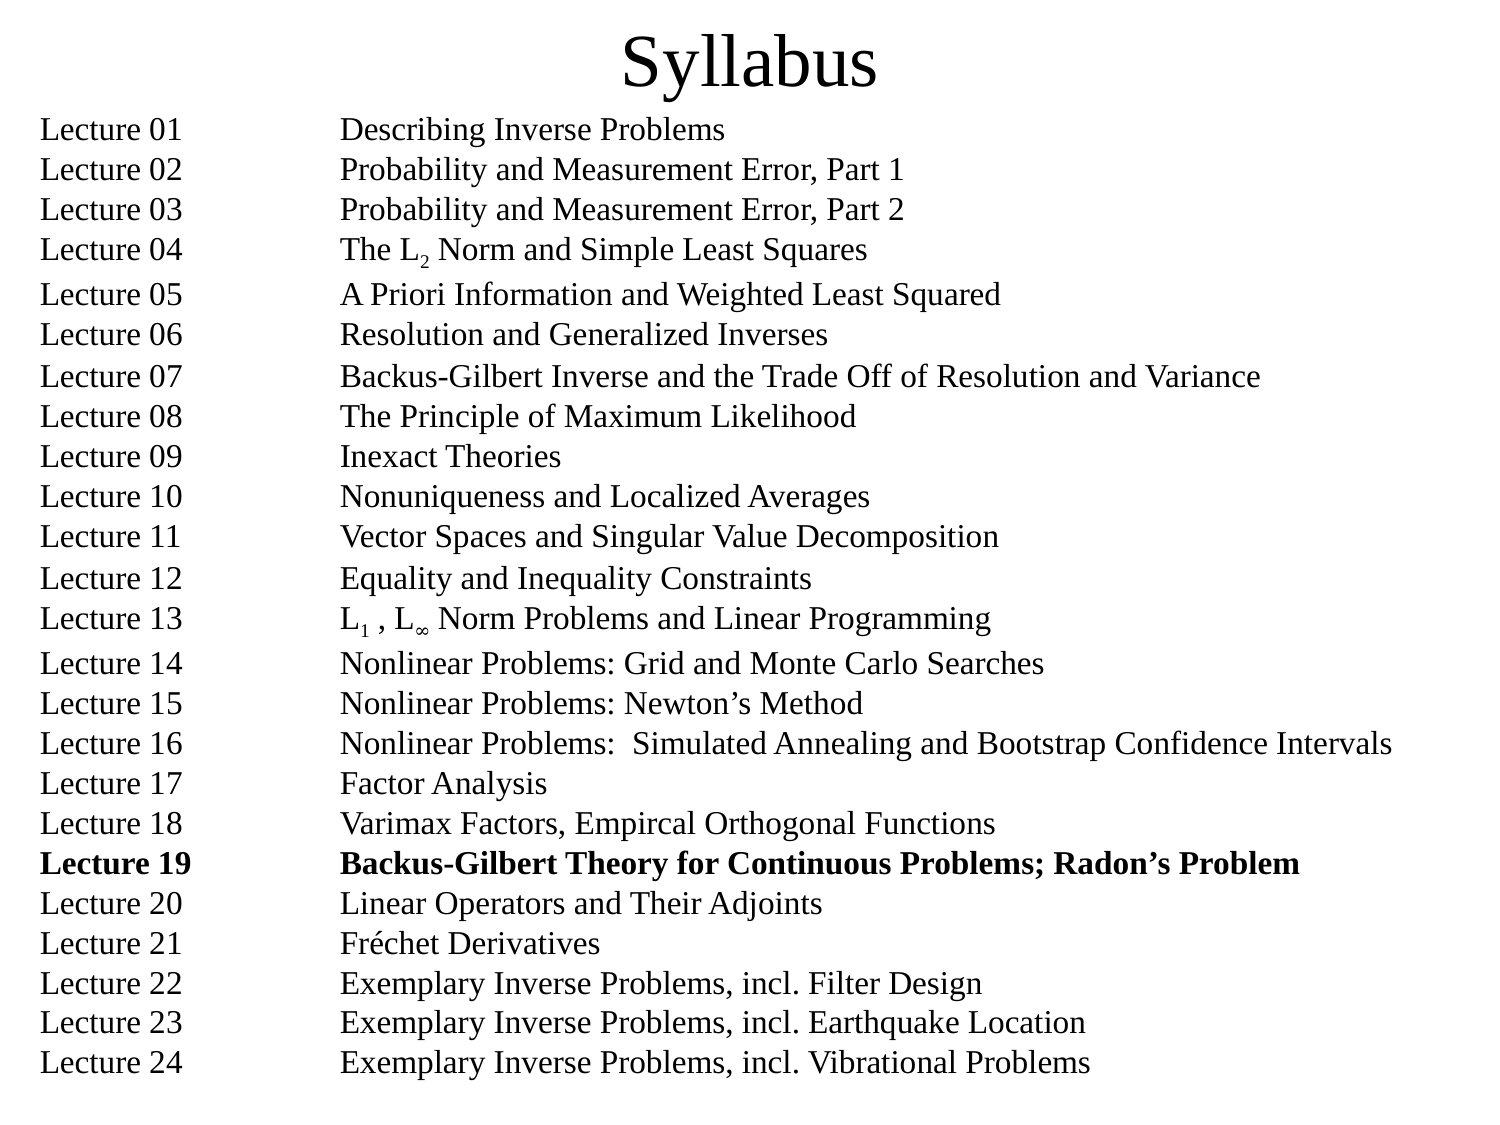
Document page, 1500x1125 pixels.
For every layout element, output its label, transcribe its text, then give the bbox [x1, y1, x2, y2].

title Syllabus [75, 0, 1425, 99]
text_box Lecture 01 Describing Inverse Problems Lecture 02 Probability and Measurement Error, Part 1 Lecture 03 Probability and Measurement Error, Part 2 Lecture 04 The L2 Norm and Simple Least Squares Lecture 05 A Priori Information and Weighted Least Squared Lecture 06 Resolution and Generalized Inverses Lecture 07 Backus-Gilbert Inverse and the Trade Off of Resolution and Variance Lecture 08 The Principle of Maximum Likelihood Lecture 09 Inexact Theories Lecture 10 Nonuniqueness and Localized Averages Lecture 11 Vector Spaces and Singular Value Decomposition Lecture 12 Equality and Inequality Constraints Lecture 13 L1 , L∞ Norm Problems and Linear Programming Lecture 14 Nonlinear Problems: Grid and Monte Carlo Searches Lecture 15 Nonlinear Problems: Newton’s Method Lecture 16 Nonlinear Problems: Simulated Annealing and Bootstrap Confidence Intervals Lecture 17 Factor Analysis Lecture 18 Varimax Factors, Empircal Orthogonal Functions Lecture 19 Backus-Gilbert Theory for Continuous Problems; Radon’s Problem Lecture 20 Linear Operators and Their Adjoints Lecture 21 Fréchet Derivatives Lecture 22 Exemplary Inverse Problems, incl. Filter Design Lecture 23 Exemplary Inverse Problems, incl. Earthquake Location Lecture 24 Exemplary Inverse Problems, incl. Vibrational Problems [24, 99, 1500, 1088]
